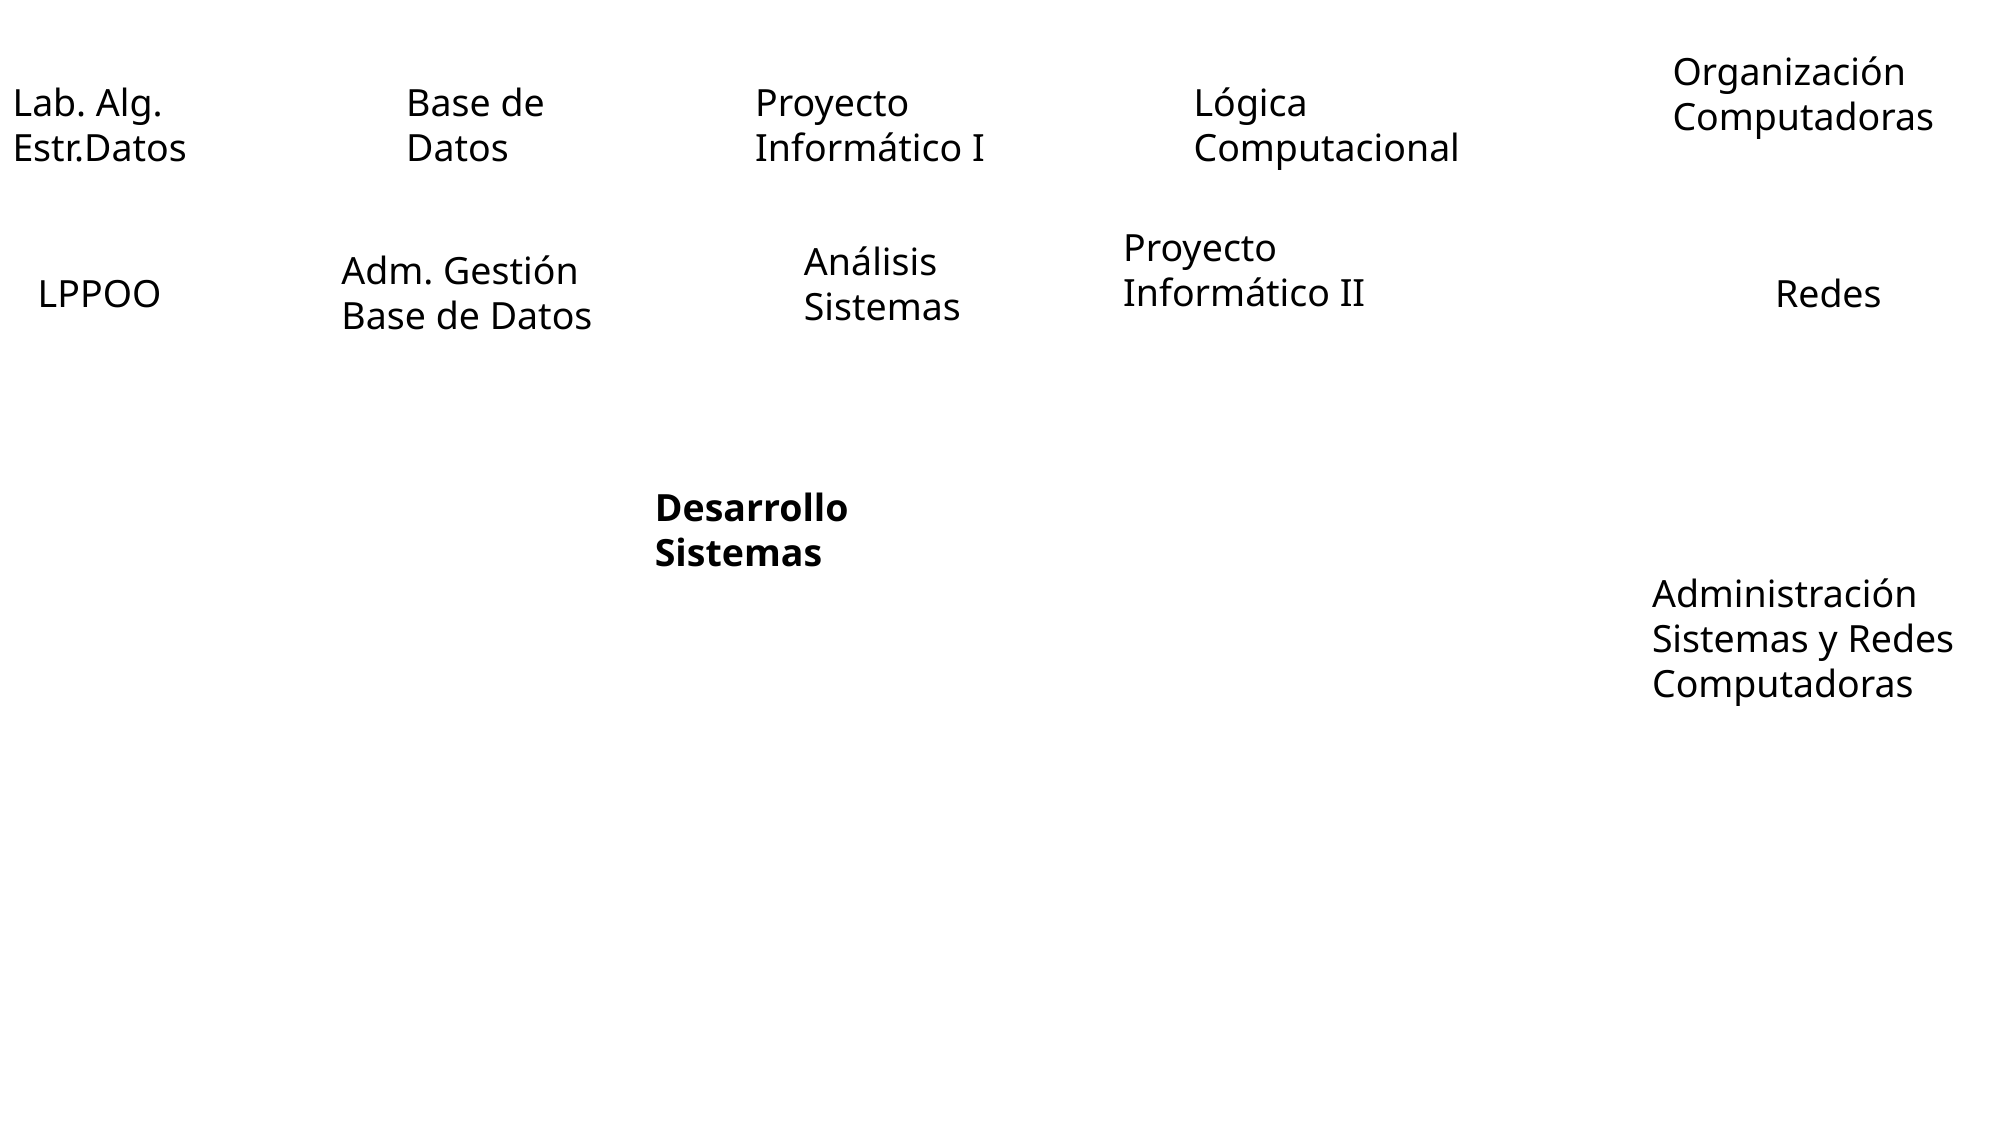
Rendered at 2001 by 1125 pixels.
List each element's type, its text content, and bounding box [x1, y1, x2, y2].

text_box Adm. Gestión Base de Datos [326, 239, 608, 345]
text_box Administración Sistemas y Redes Computadoras [1637, 562, 1970, 713]
text_box LPPOO [23, 262, 177, 323]
text_box Lógica Computacional [1178, 71, 1475, 177]
text_box Base de Datos [391, 72, 560, 177]
text_box Análisis Sistemas [789, 230, 976, 336]
text_box Proyecto Informático II [1108, 216, 1381, 322]
text_box Lab. Alg. Estr.Datos [0, 71, 202, 177]
text_box Organización Computadoras [1657, 40, 1949, 146]
text_box Proyecto Informático I [740, 72, 1000, 177]
text_box Redes [1760, 262, 1897, 323]
text_box Desarrollo Sistemas [639, 476, 864, 582]
